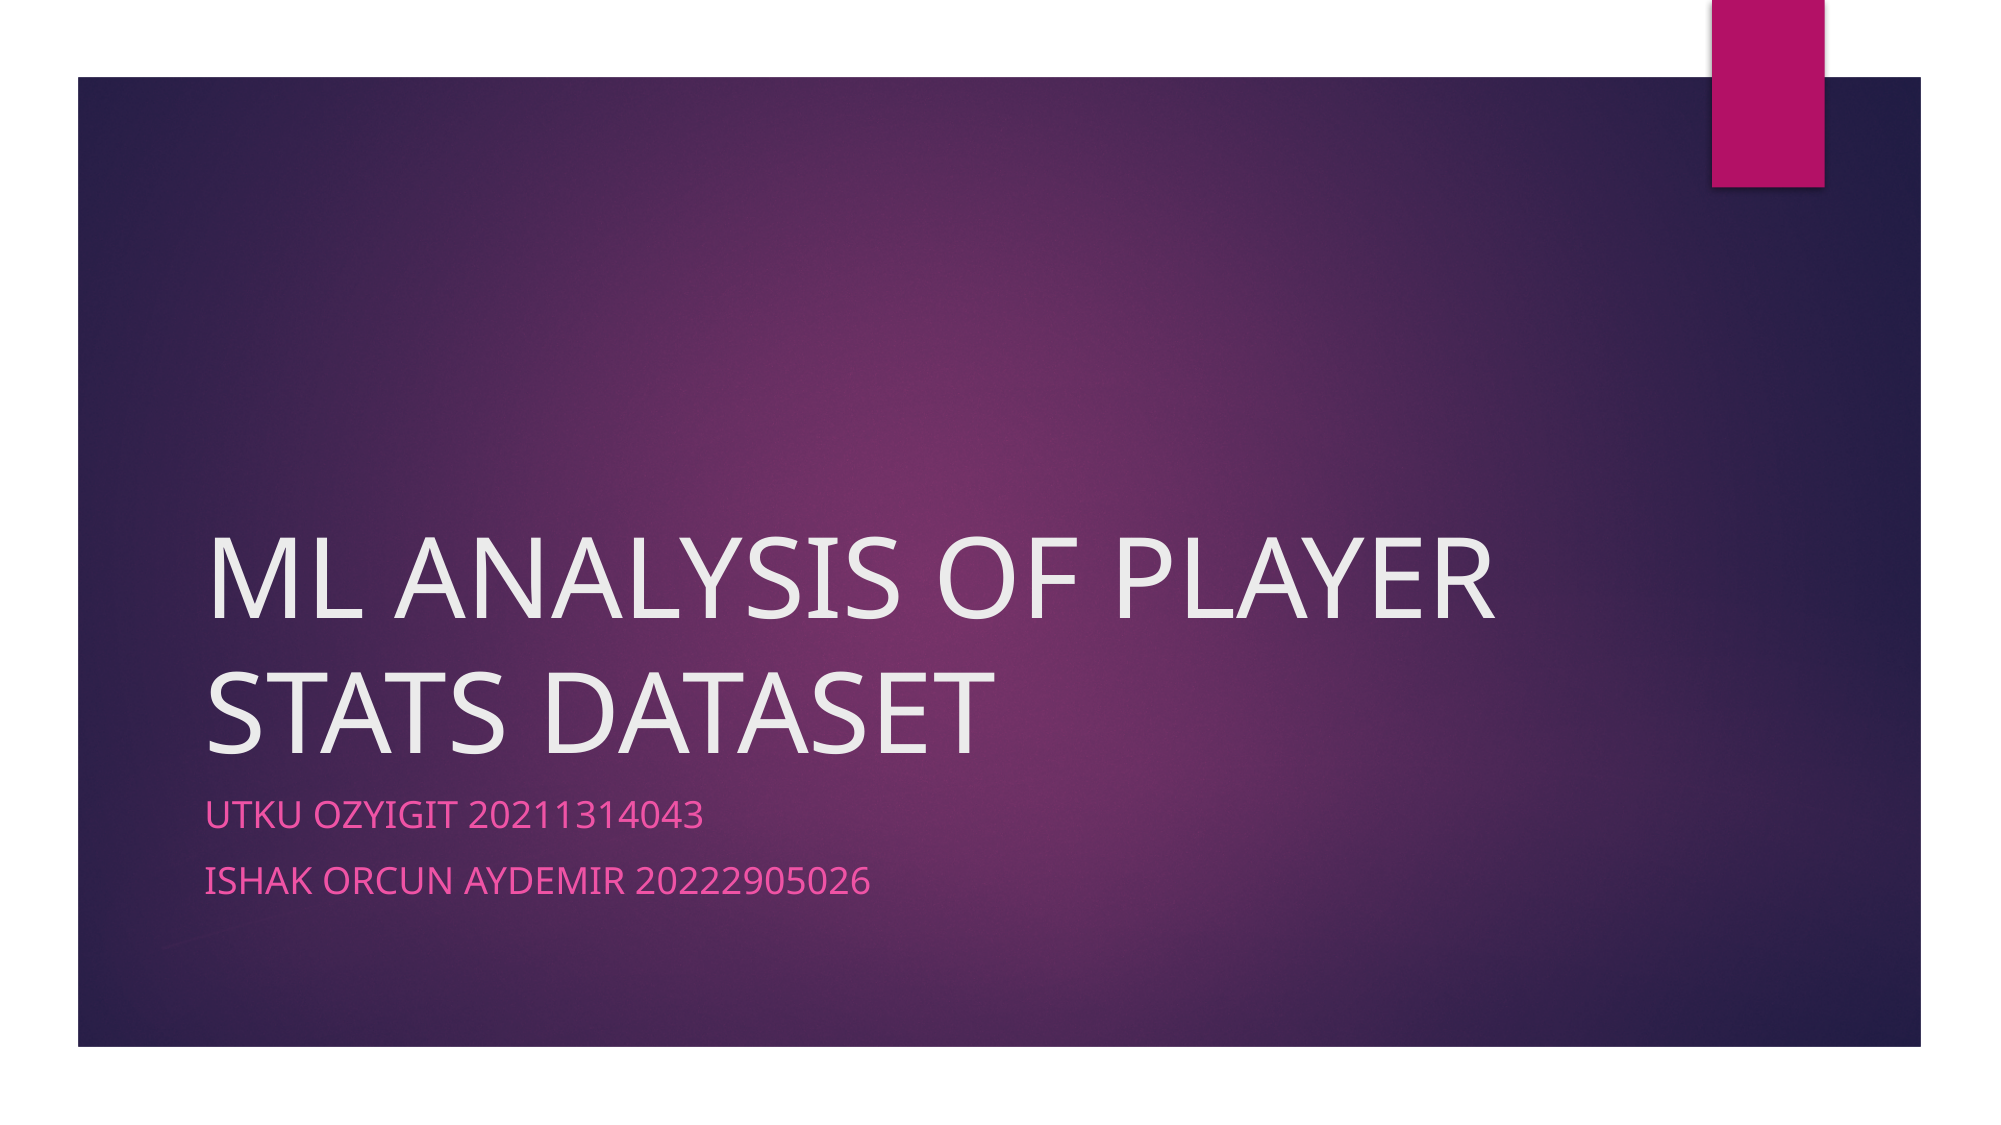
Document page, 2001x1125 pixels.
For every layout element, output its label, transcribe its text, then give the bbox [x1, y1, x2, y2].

subtitle Utku OzyiGit 20211314043 ISHAK ORCUN AYDEMIR 20222905026 [189, 783, 1638, 925]
title ML ANALYSIS OF PLAYER STATS DATASET [189, 344, 1638, 783]
